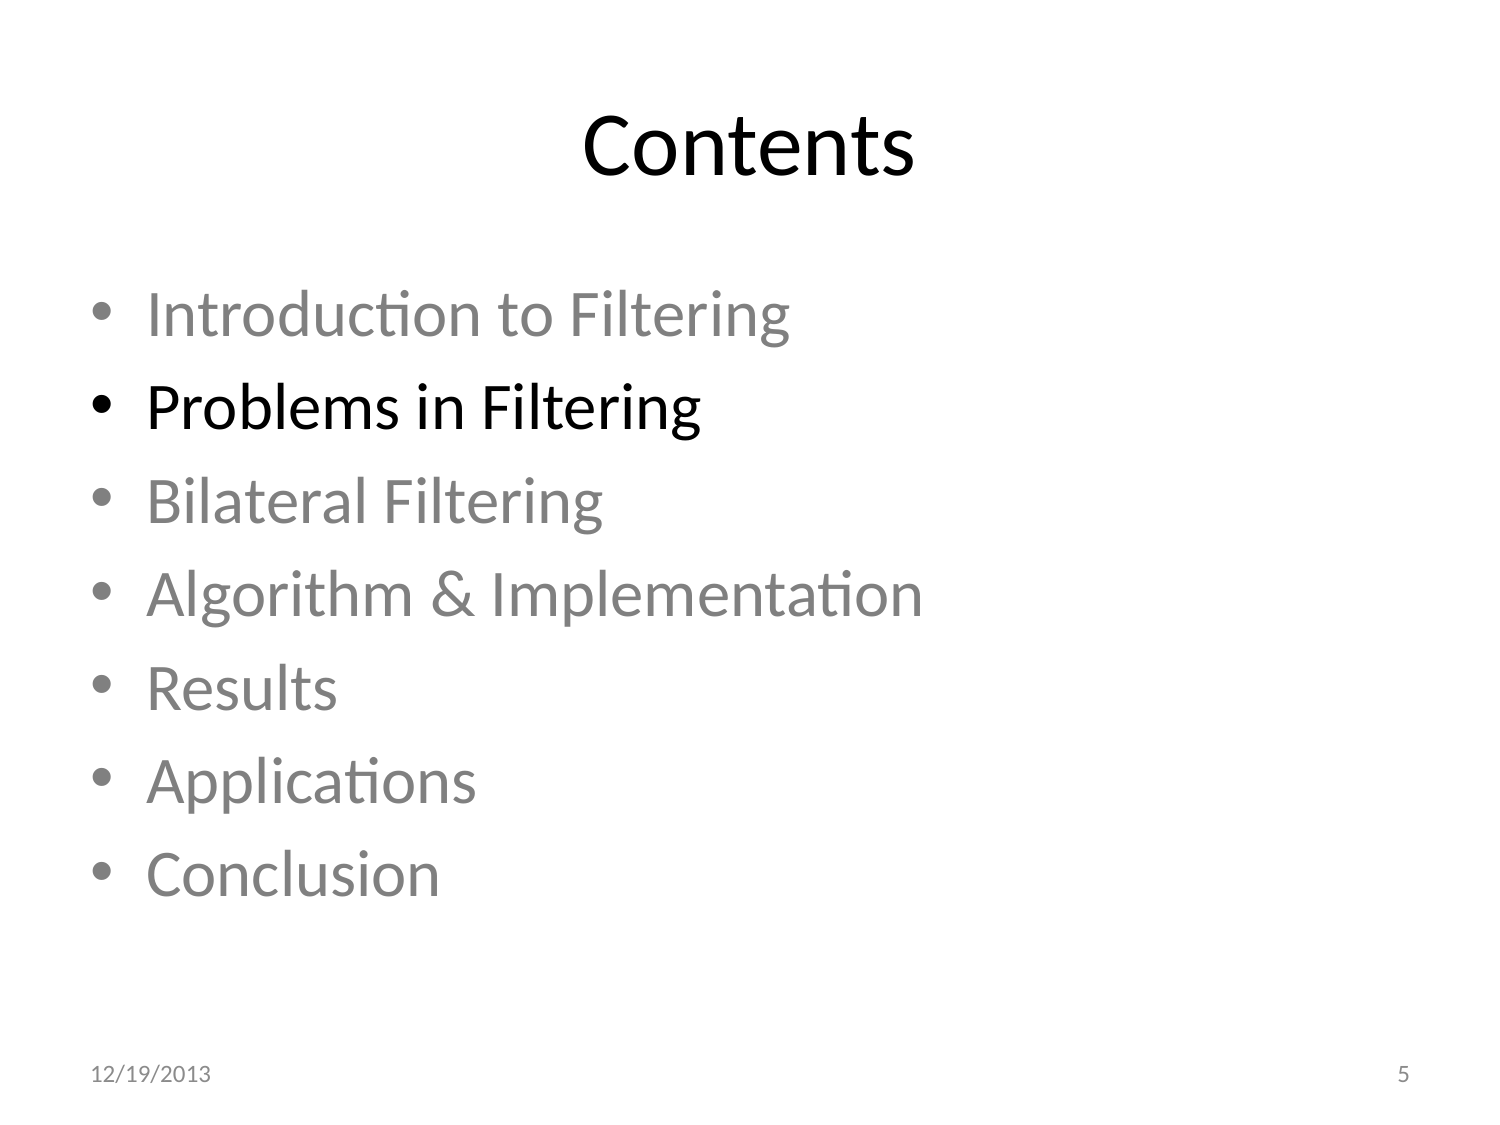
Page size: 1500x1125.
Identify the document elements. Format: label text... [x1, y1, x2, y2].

title Contents [75, 45, 1425, 233]
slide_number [75, 1042, 425, 1103]
slide_number 5 [1074, 1042, 1425, 1103]
list Introduction to Filtering Problems in Filtering Bilateral Filtering Algorithm & Implementation Results Applications Conclusion [75, 262, 1425, 1005]
